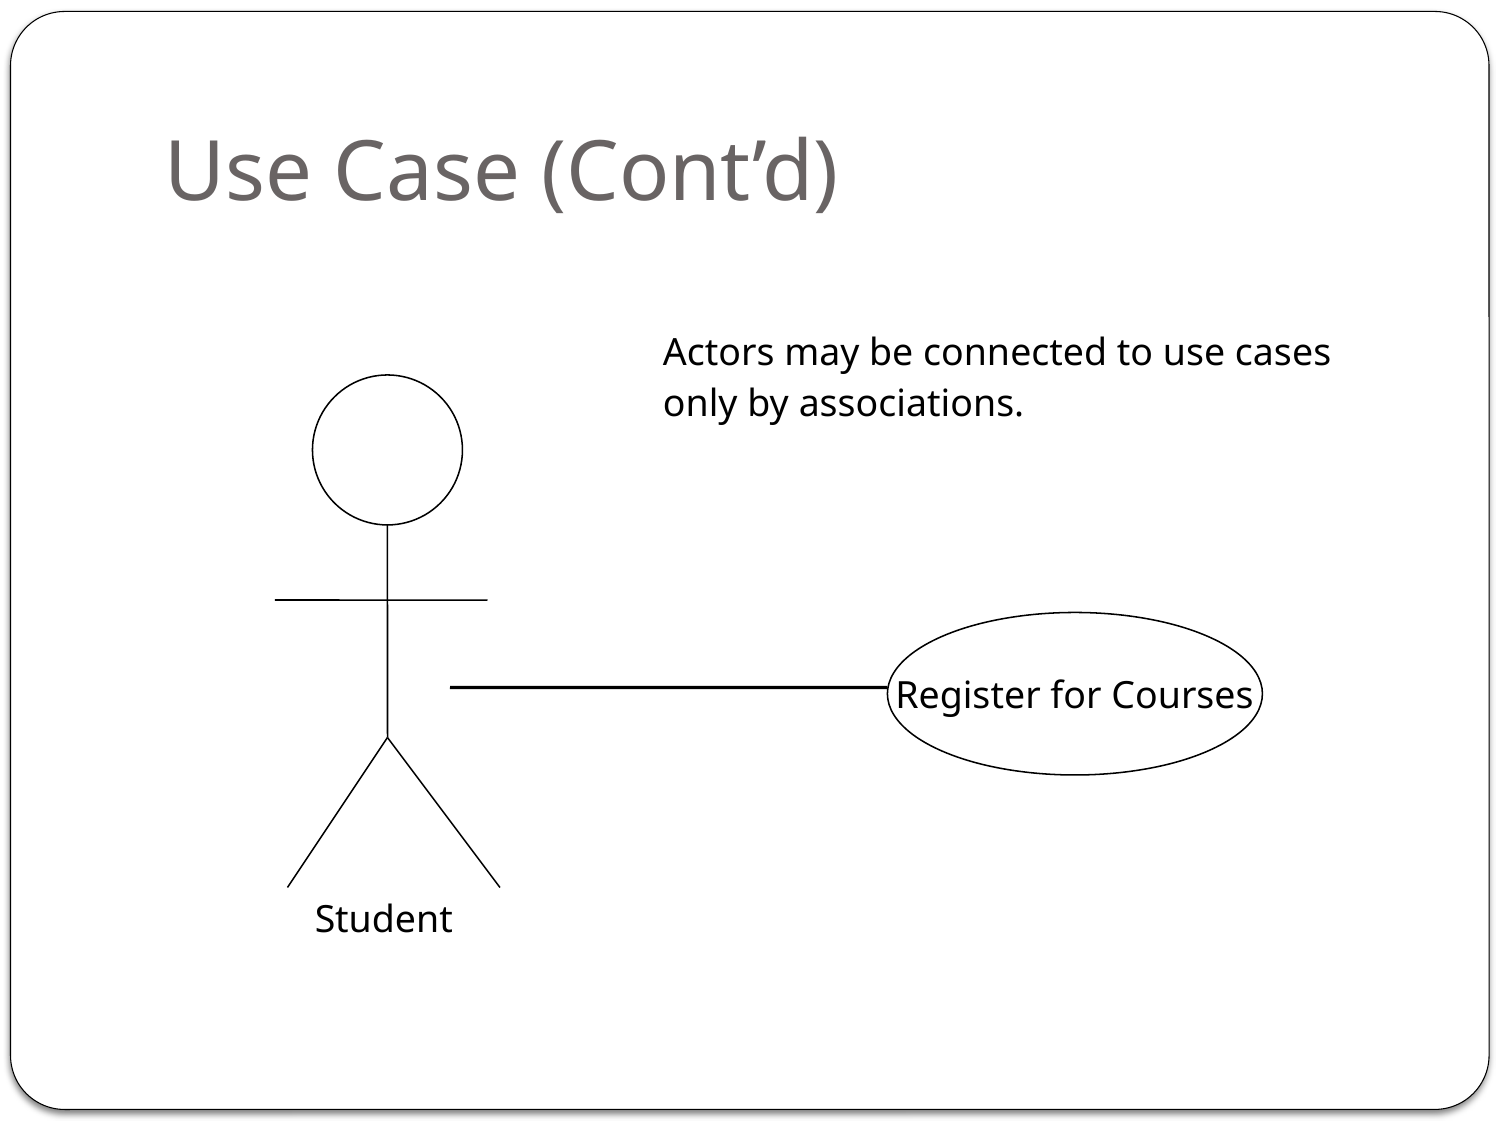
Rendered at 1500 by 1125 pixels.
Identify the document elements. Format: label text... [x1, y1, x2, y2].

text_box Student [299, 887, 513, 948]
text_box Register for Courses [887, 612, 1263, 775]
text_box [274, 374, 501, 888]
text_box Actors may be connected to use cases only by associations. [648, 333, 1357, 430]
title Use Case (Cont’d) [150, 45, 1425, 233]
